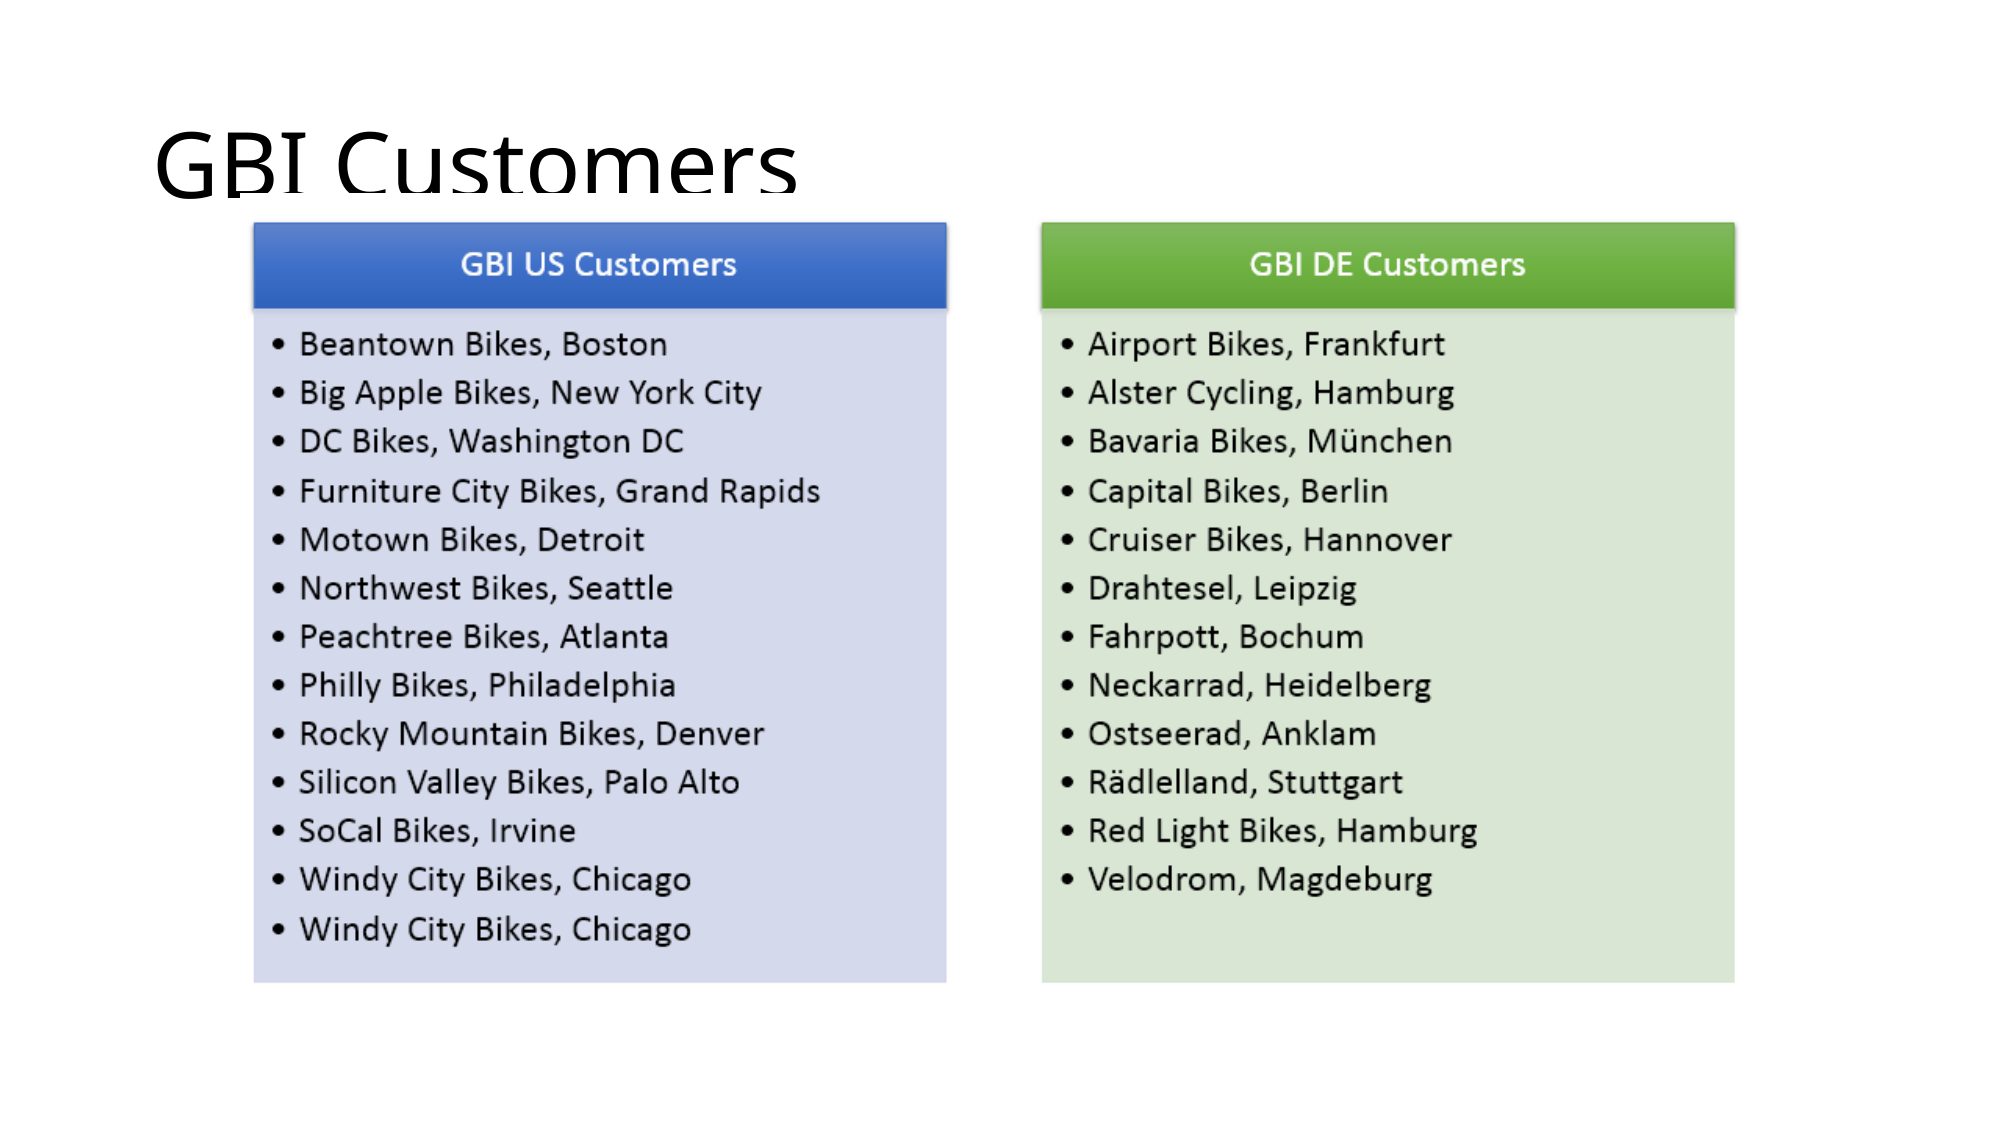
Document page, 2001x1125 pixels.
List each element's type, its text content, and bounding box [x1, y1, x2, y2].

title GBI Customers [137, 59, 1863, 278]
picture [240, 193, 1760, 1005]
